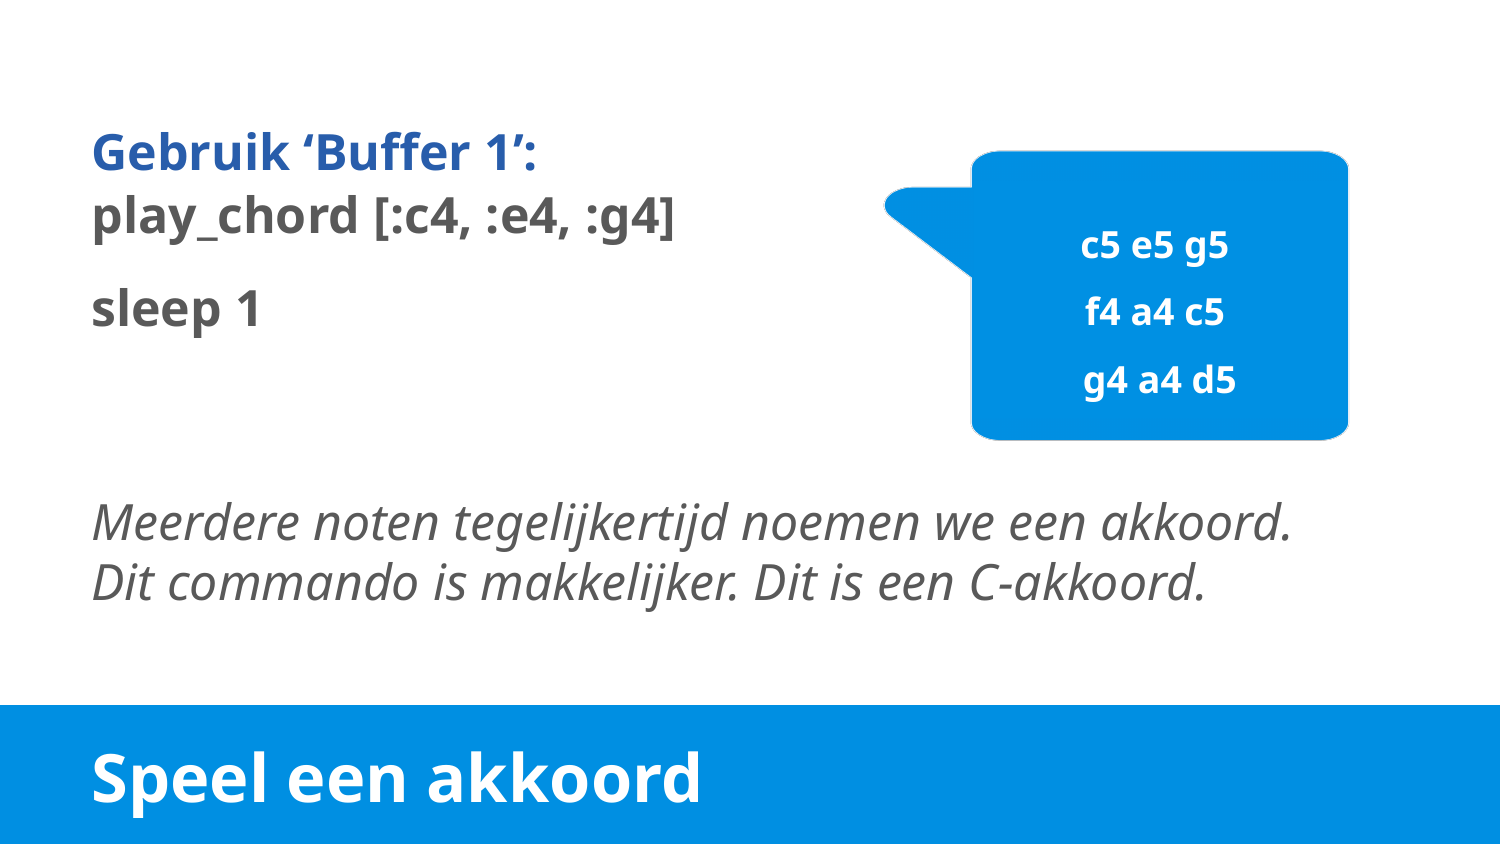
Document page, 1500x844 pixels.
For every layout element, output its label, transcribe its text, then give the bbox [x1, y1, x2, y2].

list play_chord [:c4, :e4, :g4] sleep 1 Meerdere noten tegelijkertijd noemen we een akkoord. Dit commando is makkelijker. Dit is een C-akkoord. [76, 168, 1454, 500]
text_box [825, 113, 1409, 477]
subtitle Gebruik ‘Buffer 1’: [76, 75, 1438, 152]
title Speel een akkoord [76, 721, 1500, 828]
picture [0, 705, 1500, 844]
